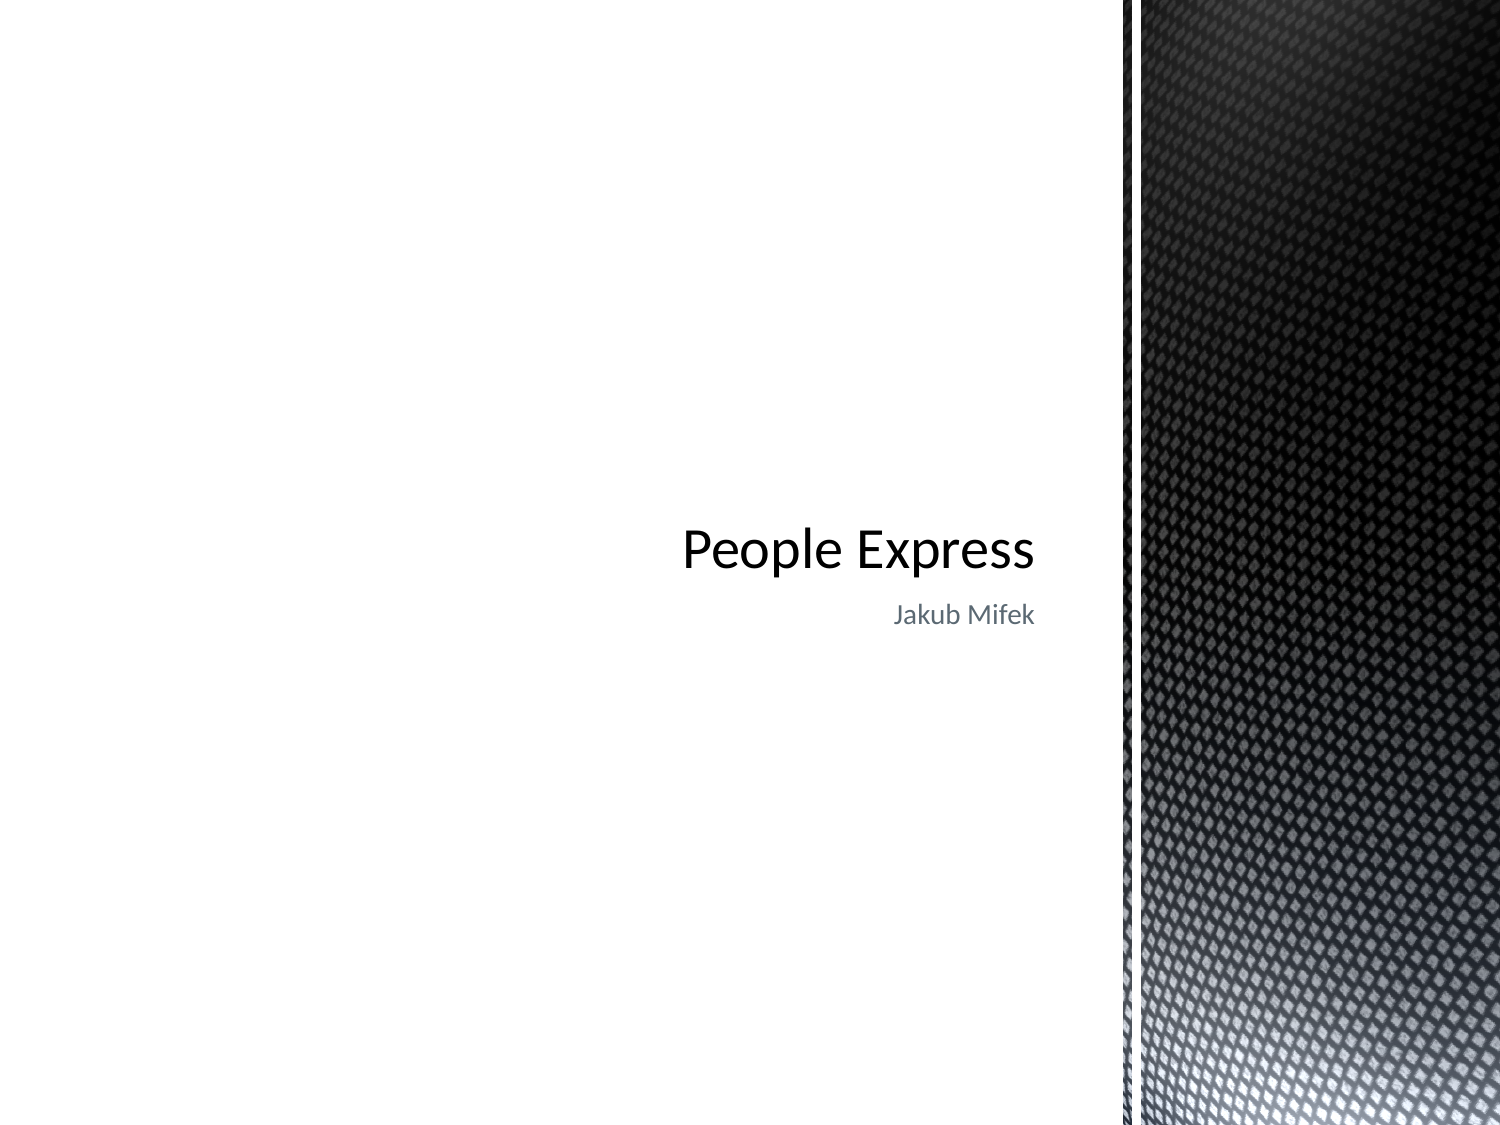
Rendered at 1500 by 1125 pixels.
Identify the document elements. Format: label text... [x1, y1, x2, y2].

title People Express [399, 237, 1050, 588]
picture [1123, 0, 1500, 1125]
subtitle Jakub Mifek [399, 588, 1050, 938]
